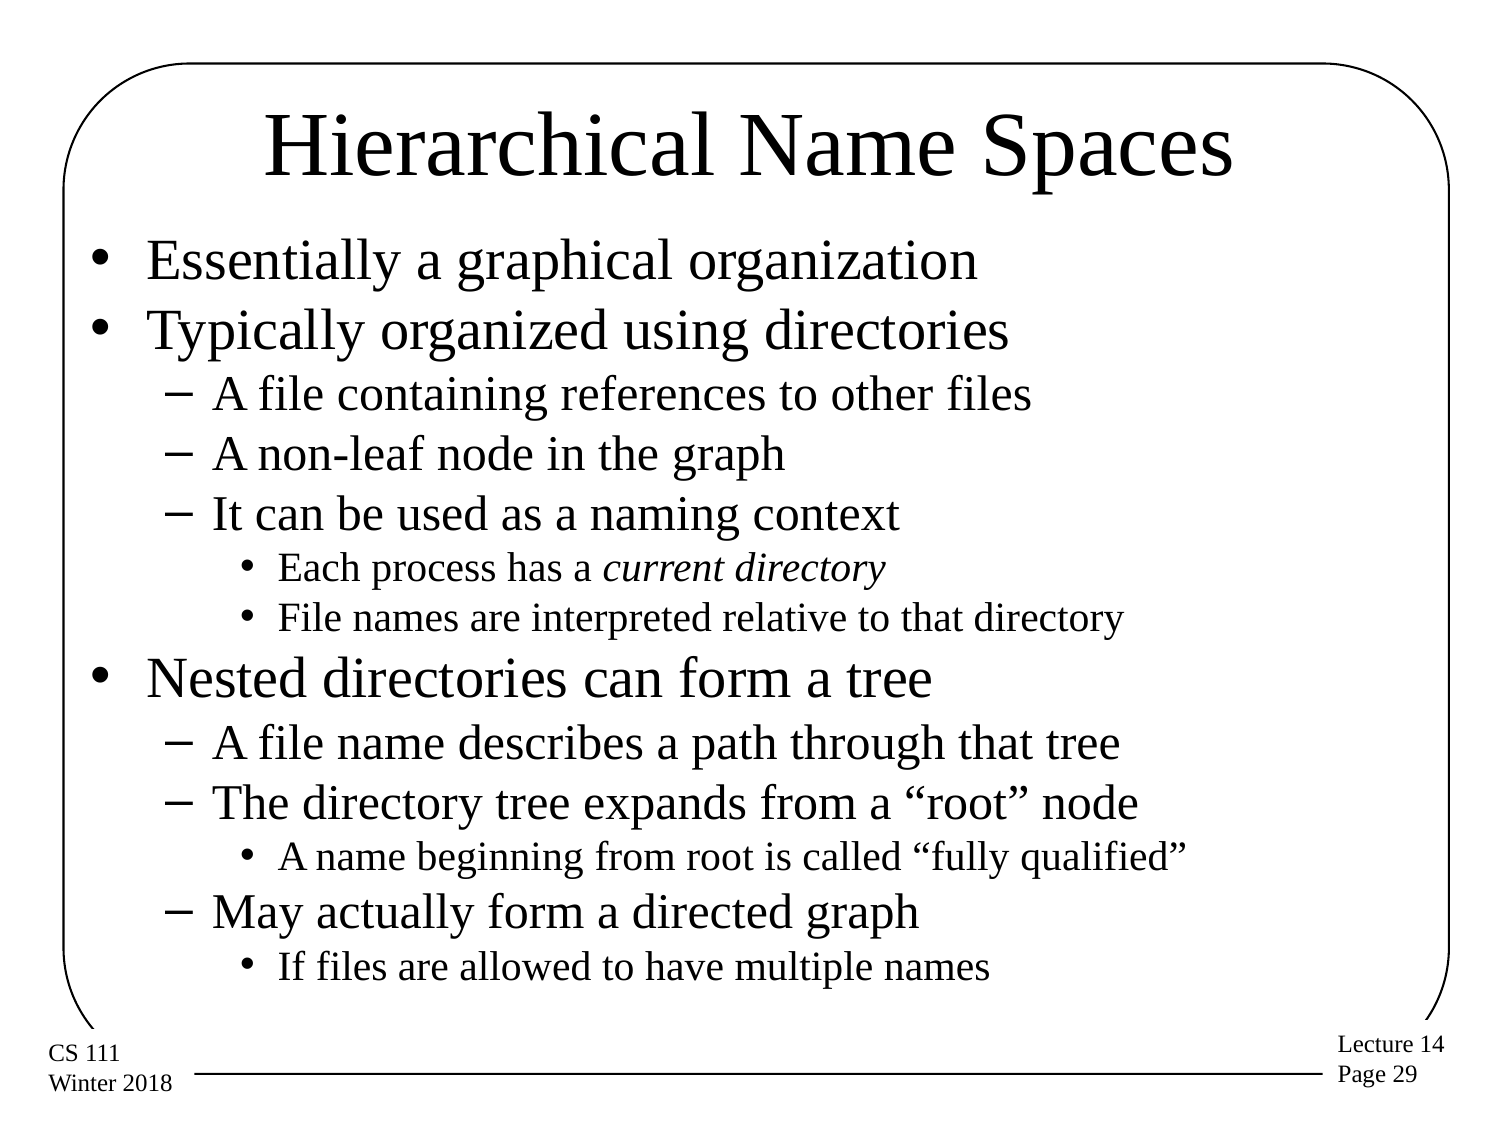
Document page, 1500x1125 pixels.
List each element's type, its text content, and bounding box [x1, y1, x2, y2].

list Essentially a graphical organization Typically organized using directories A file containing references to other files A non-leaf node in the graph It can be used as a naming context Each process has a current directory File names are interpreted relative to that directory Nested directories can form a tree A file name describes a path through that tree The directory tree expands from a “root” node A name beginning from root is called “fully qualified” May actually form a directed graph If files are allowed to have multiple names [74, 225, 1426, 969]
title Hierarchical Name Spaces [74, 44, 1426, 225]
